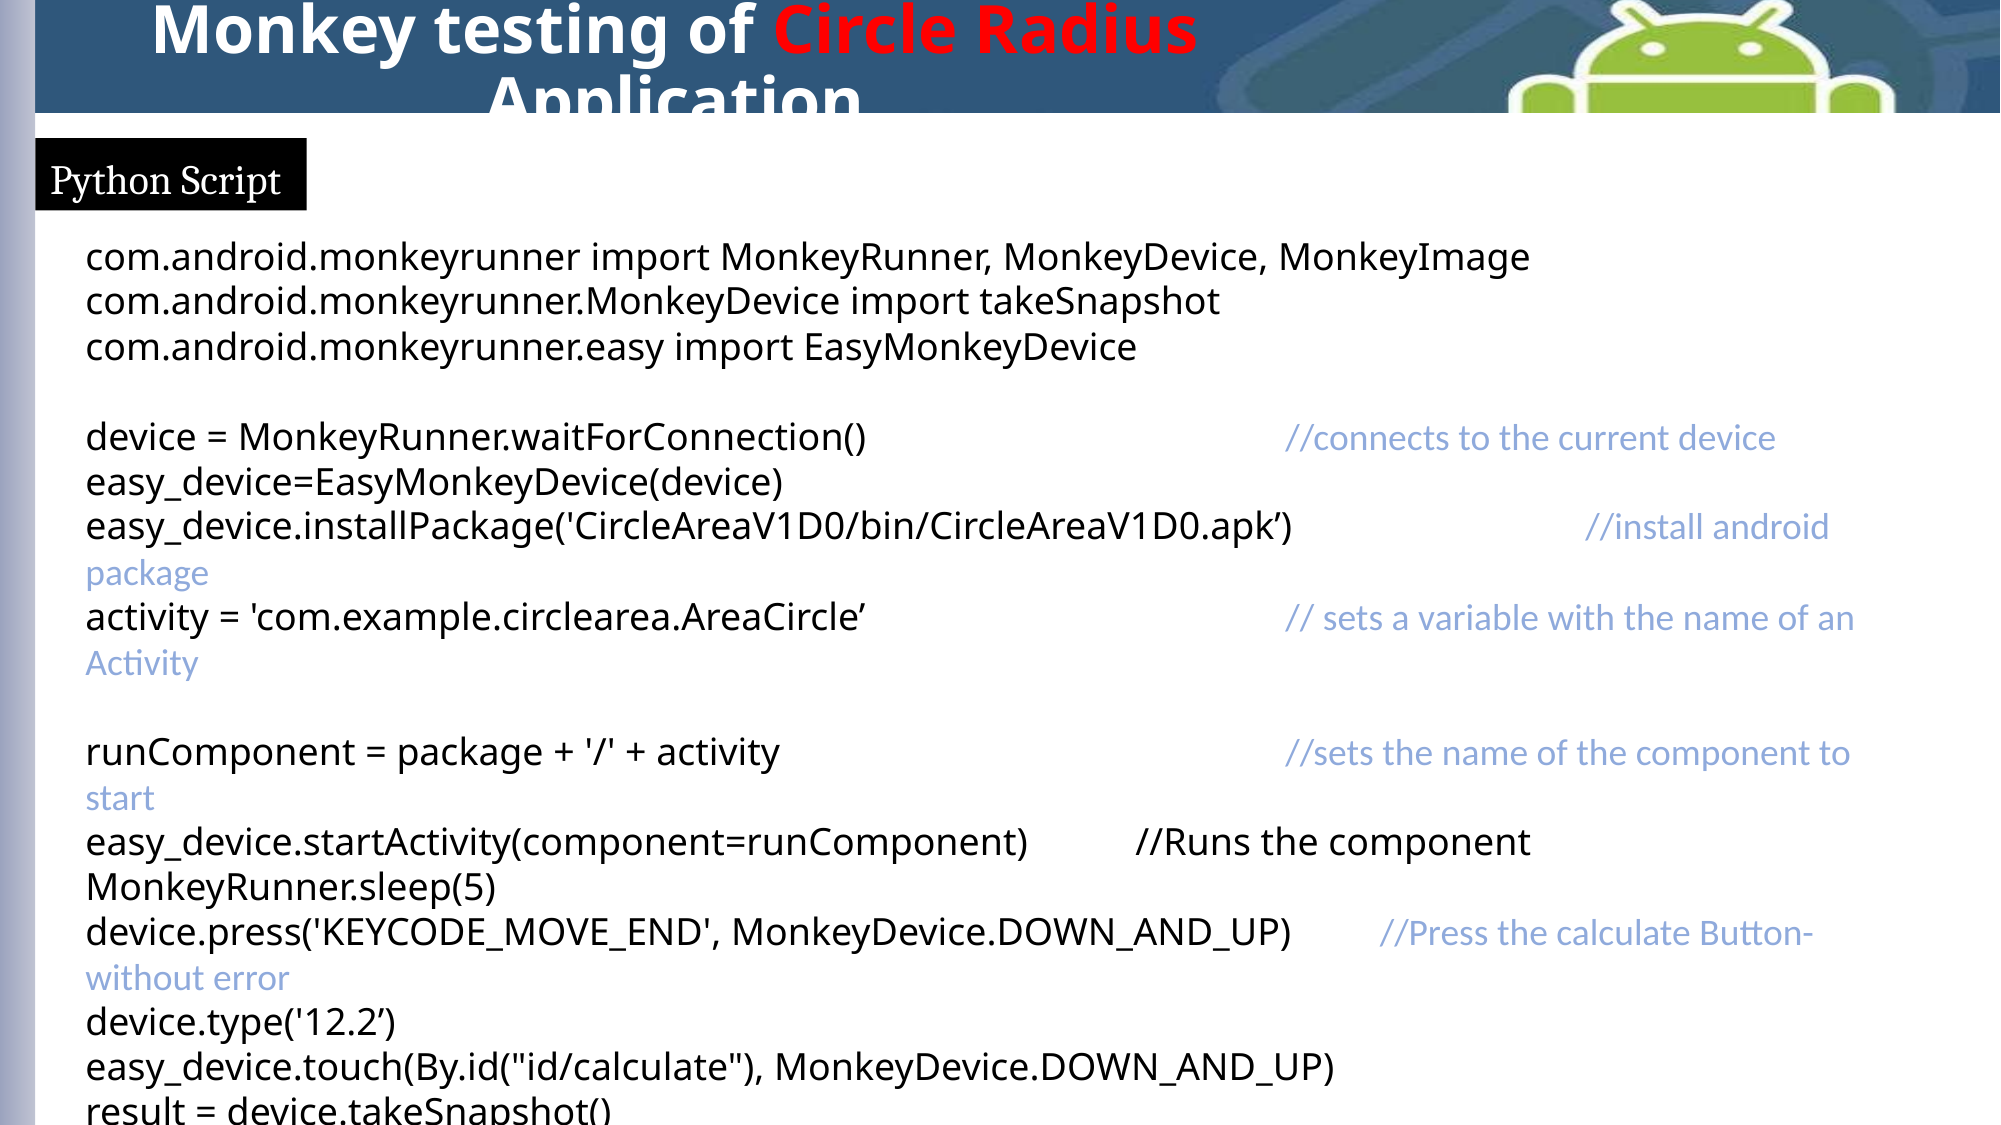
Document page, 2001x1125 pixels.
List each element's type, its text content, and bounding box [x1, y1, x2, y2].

text_box [0, 0, 36, 1125]
text_box Python Script [35, 138, 307, 211]
picture [35, 0, 2000, 114]
text_box com.android.monkeyrunner import MonkeyRunner, MonkeyDevice, MonkeyImage com.android.monkeyrunner.MonkeyDevice import takeSnapshot com.android.monkeyrunner.easy import EasyMonkeyDevice device = MonkeyRunner.waitForConnection() //connects to the current device easy_device=EasyMonkeyDevice(device) easy_device.installPackage('CircleAreaV1D0/bin/CircleAreaV1D0.apk’) //install android package activity = 'com.example.circlearea.AreaCircle’ // sets a variable with the name of an Activity runComponent = package + '/' + activity //sets the name of the component to start easy_device.startActivity(component=runComponent) //Runs the component MonkeyRunner.sleep(5) device.press('KEYCODE_MOVE_END', MonkeyDevice.DOWN_AND_UP) //Press the calculate Button-without error device.type('12.2’) easy_device.touch(By.id("id/calculate"), MonkeyDevice.DOWN_AND_UP) result = device.takeSnapshot() result.writeToFile('./shot1.png', 'png’) [70, 225, 1940, 1125]
